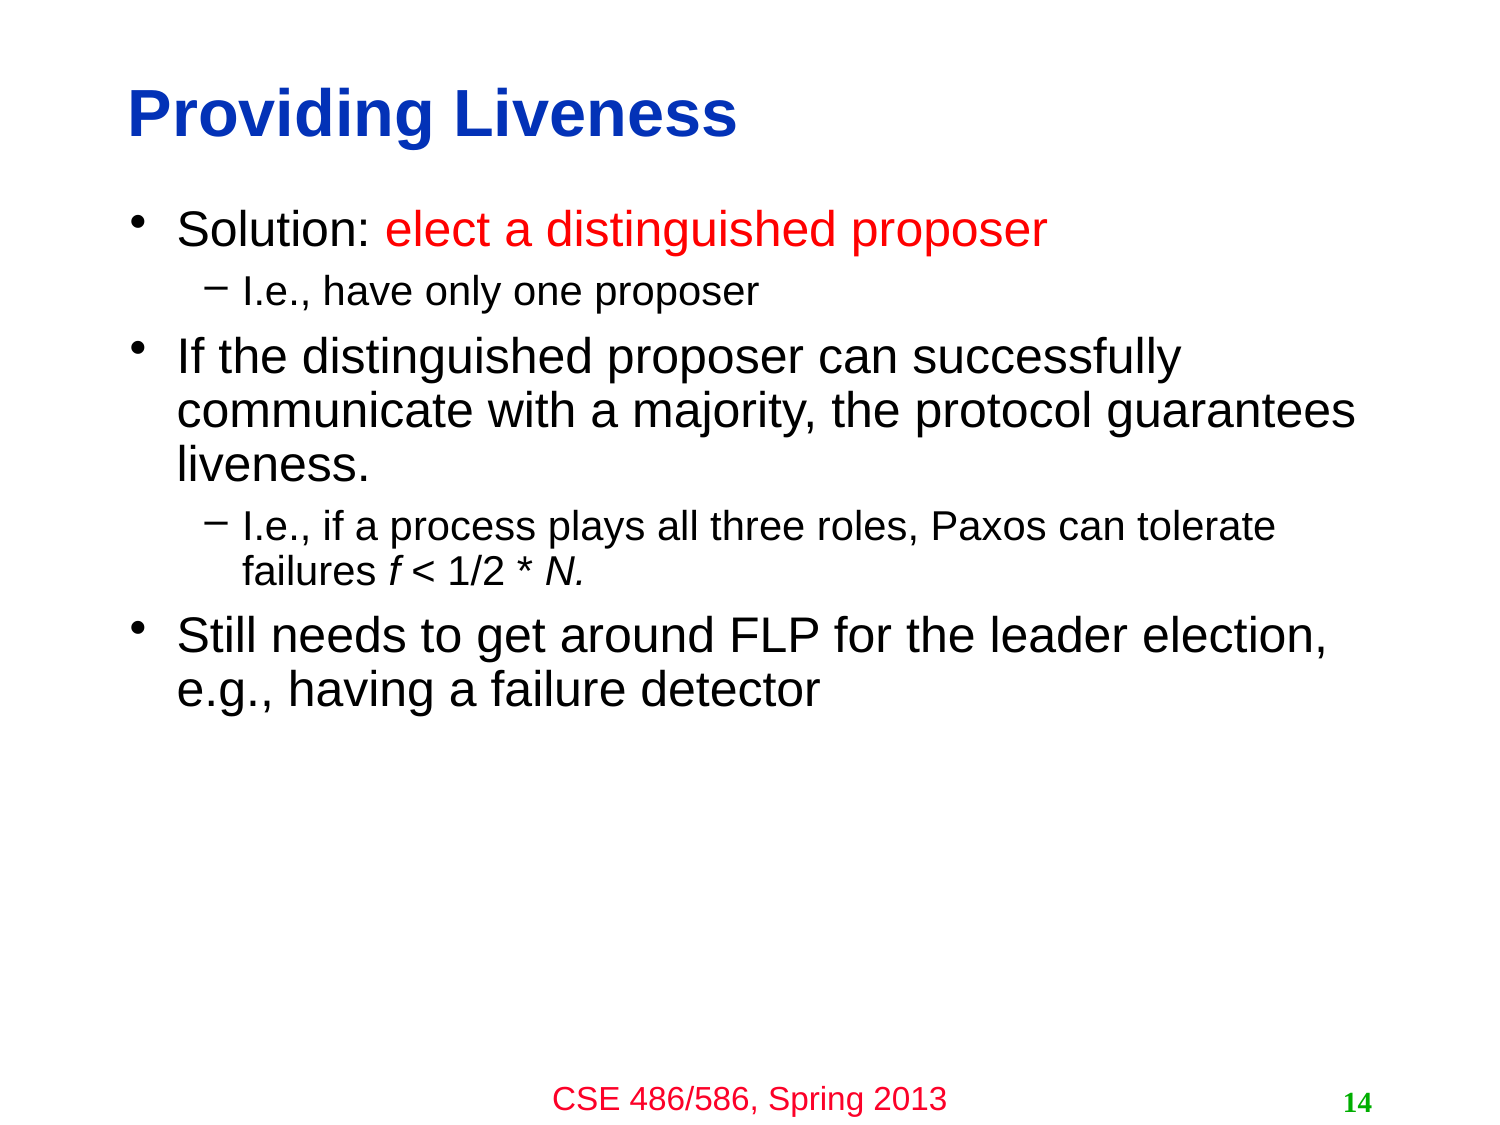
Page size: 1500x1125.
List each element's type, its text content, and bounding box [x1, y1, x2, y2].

slide_number 14 [1074, 1076, 1388, 1125]
list Solution: elect a distinguished proposer I.e., have only one proposer If the distinguished proposer can successfully communicate with a majority, the protocol guarantees liveness. I.e., if a process plays all three roles, Paxos can tolerate failures f < 1/2 * N. Still needs to get around FLP for the leader election, e.g., having a failure detector [114, 195, 1376, 1005]
title Providing Liveness [112, 53, 1310, 176]
